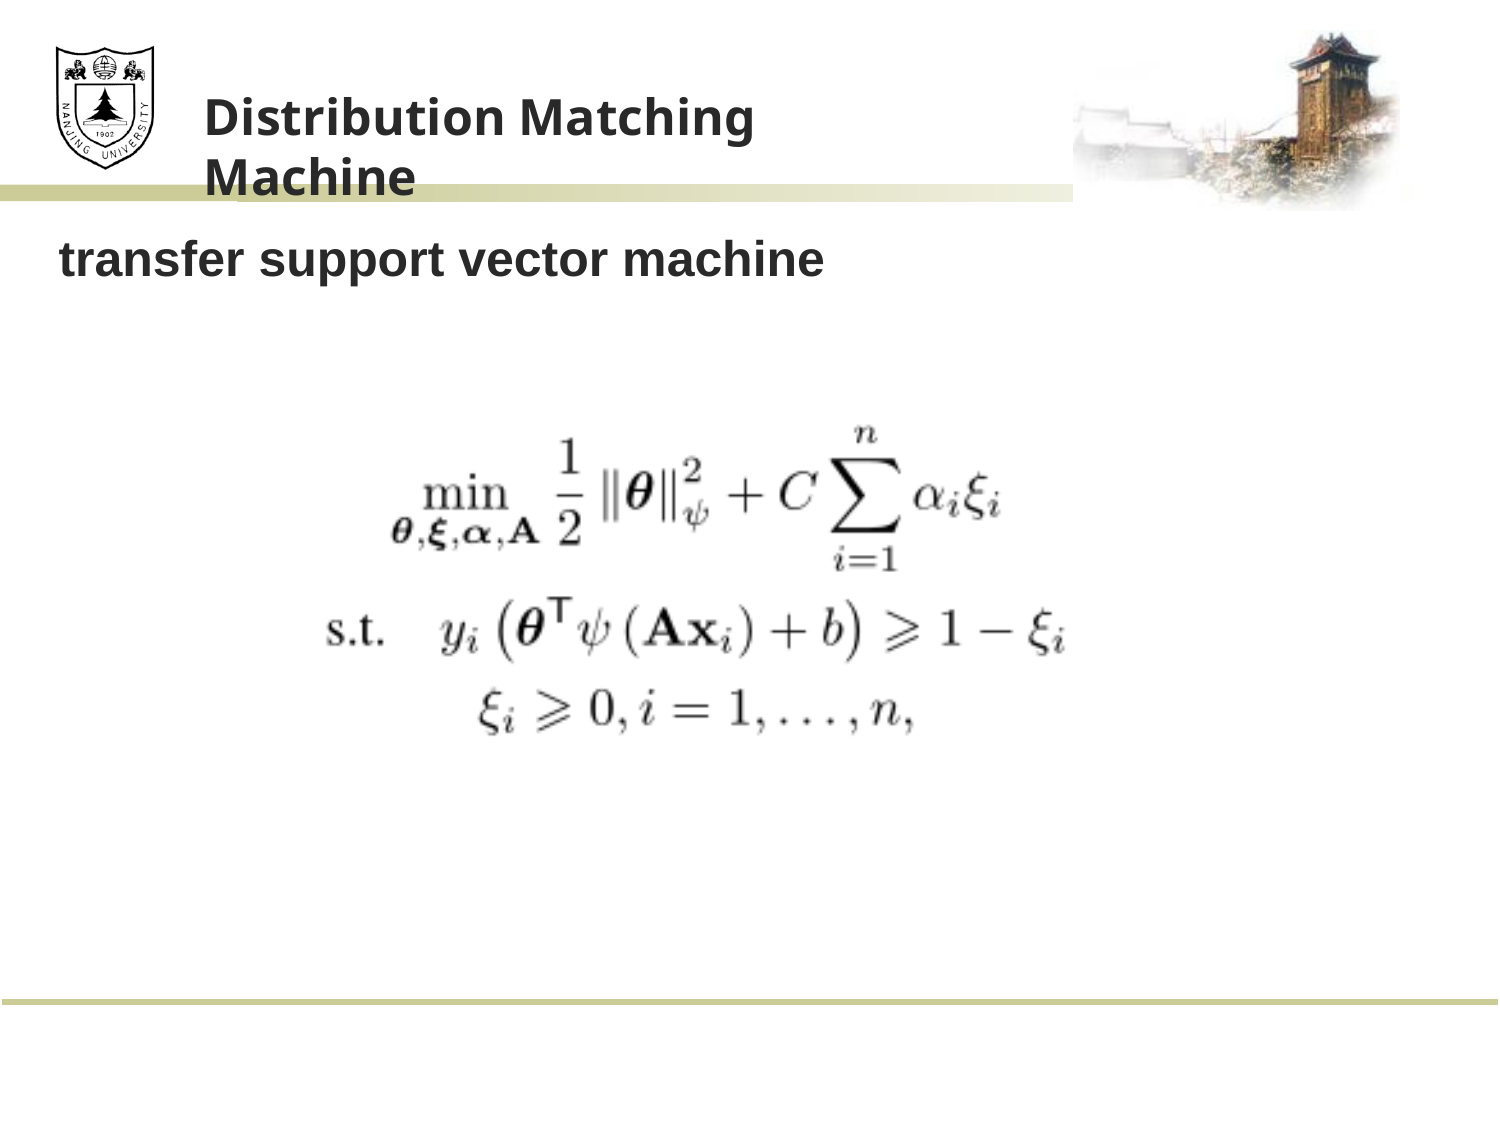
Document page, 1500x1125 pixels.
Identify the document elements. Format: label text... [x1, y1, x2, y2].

text_box transfer support vector machine [29, 179, 880, 335]
picture [1073, 30, 1400, 211]
picture [50, 42, 160, 173]
picture [2, 999, 1498, 1005]
picture [312, 418, 1078, 749]
text_box Distribution Matching Machine [189, 77, 975, 213]
